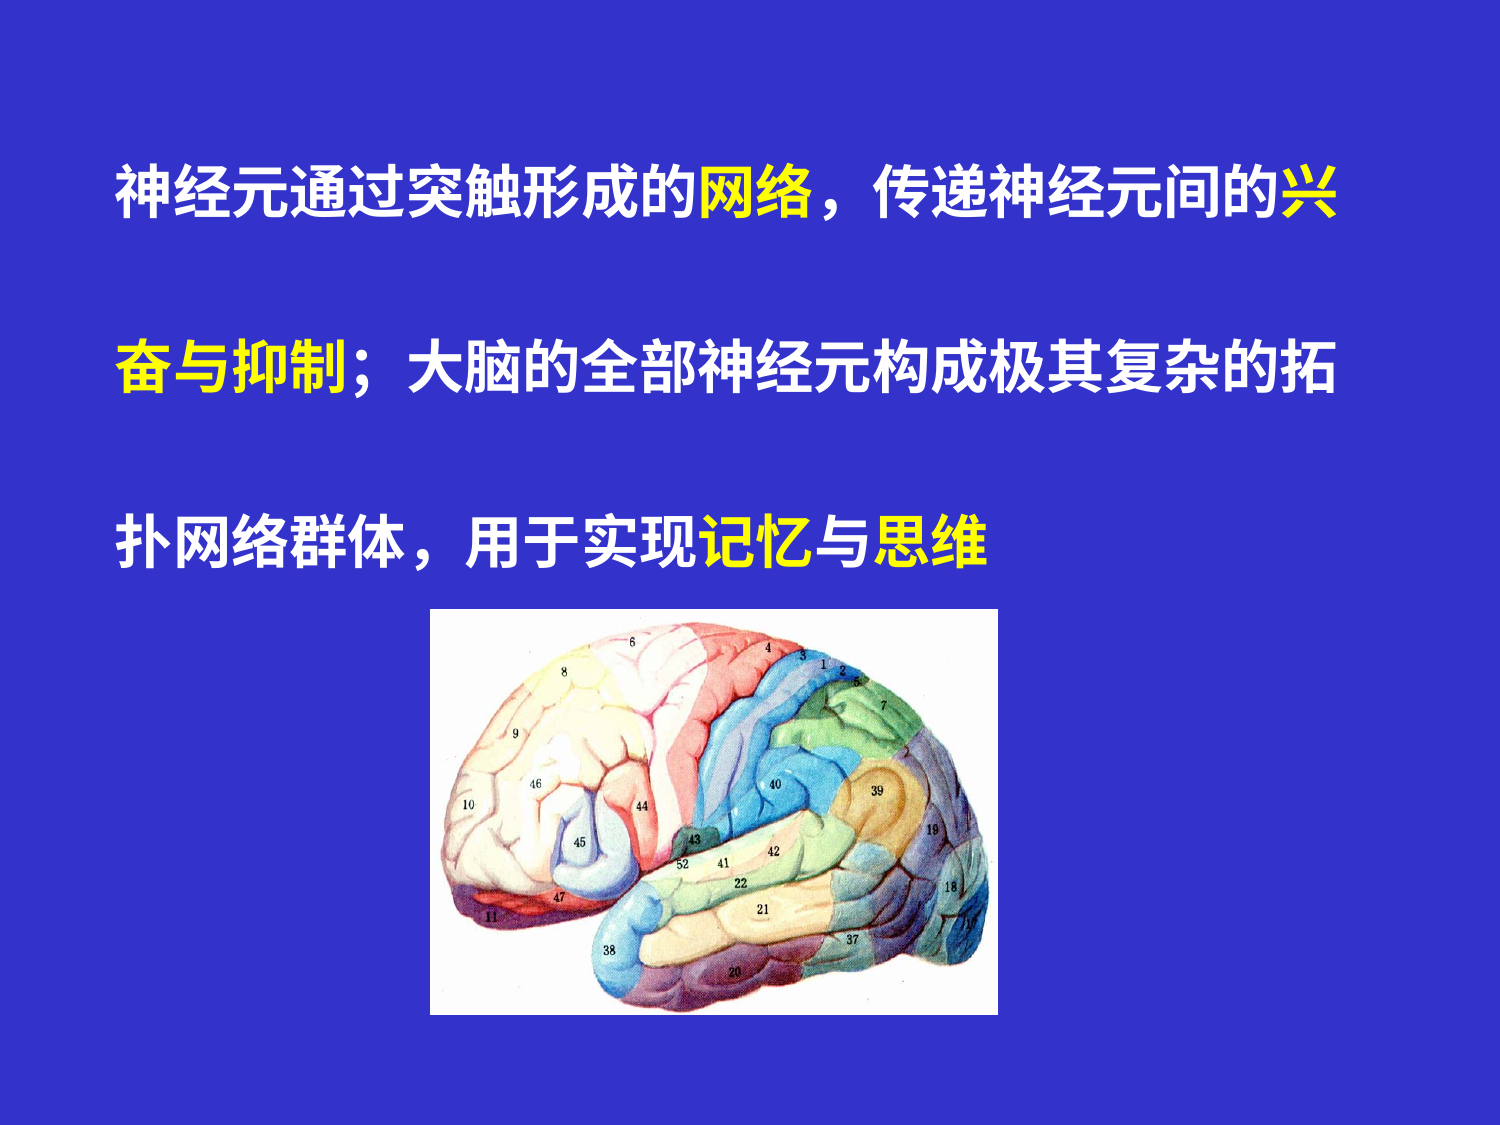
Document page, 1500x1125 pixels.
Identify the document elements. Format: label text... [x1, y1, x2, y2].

text_box 神经元通过突触形成的网络，传递神经元间的兴奋与抑制；大脑的全部神经元构成极其复杂的拓扑网络群体，用于实现记忆与思维 [100, 42, 1401, 583]
picture [430, 609, 999, 1015]
